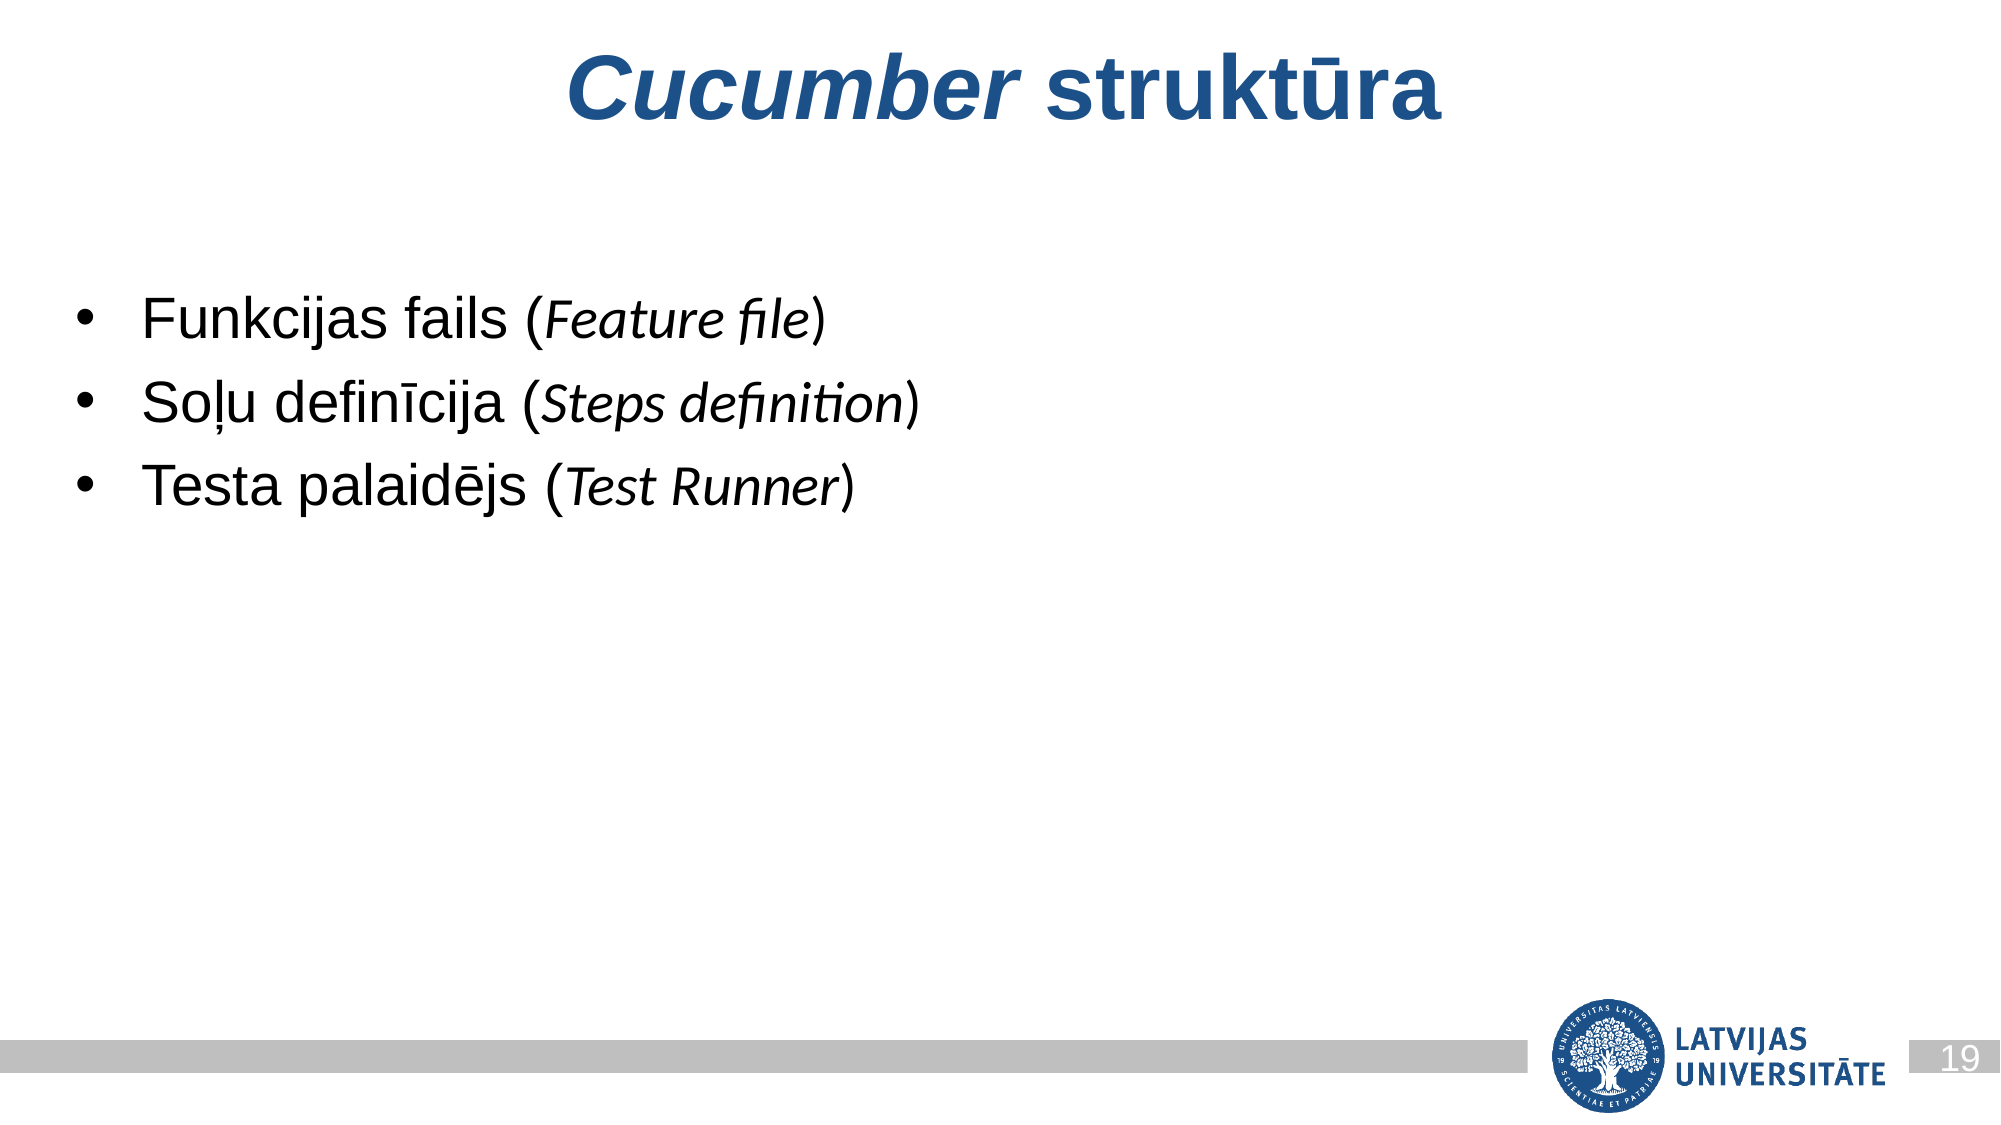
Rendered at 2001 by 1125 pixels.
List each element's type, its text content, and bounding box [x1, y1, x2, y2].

list Funkcijas fails (Feature file) Soļu definīcija (Steps definition) Testa palaidējs (Test Runner) [51, 280, 1974, 597]
text_box Cucumber struktūra [68, 0, 1939, 181]
picture [1552, 999, 1885, 1113]
